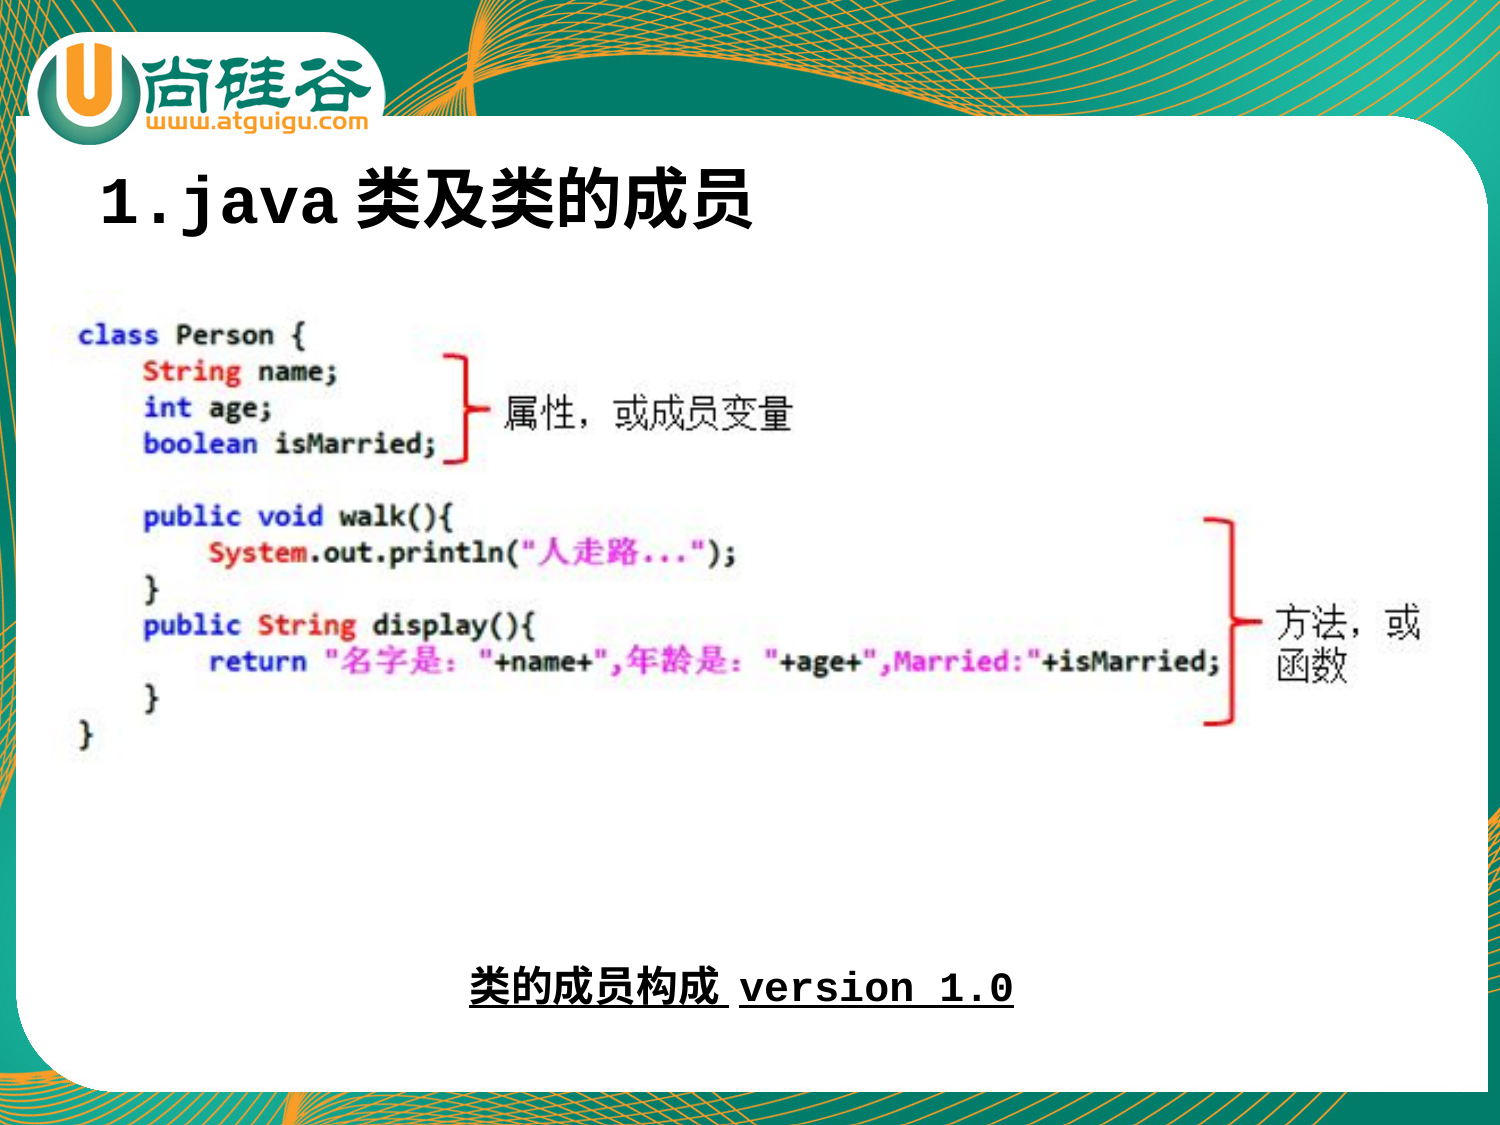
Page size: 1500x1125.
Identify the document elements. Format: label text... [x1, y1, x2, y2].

picture [0, 0, 1500, 1125]
text_box 类的成员构成 version 1.0 [454, 952, 1128, 1018]
text_box 1.java类及类的成员 [84, 148, 771, 244]
